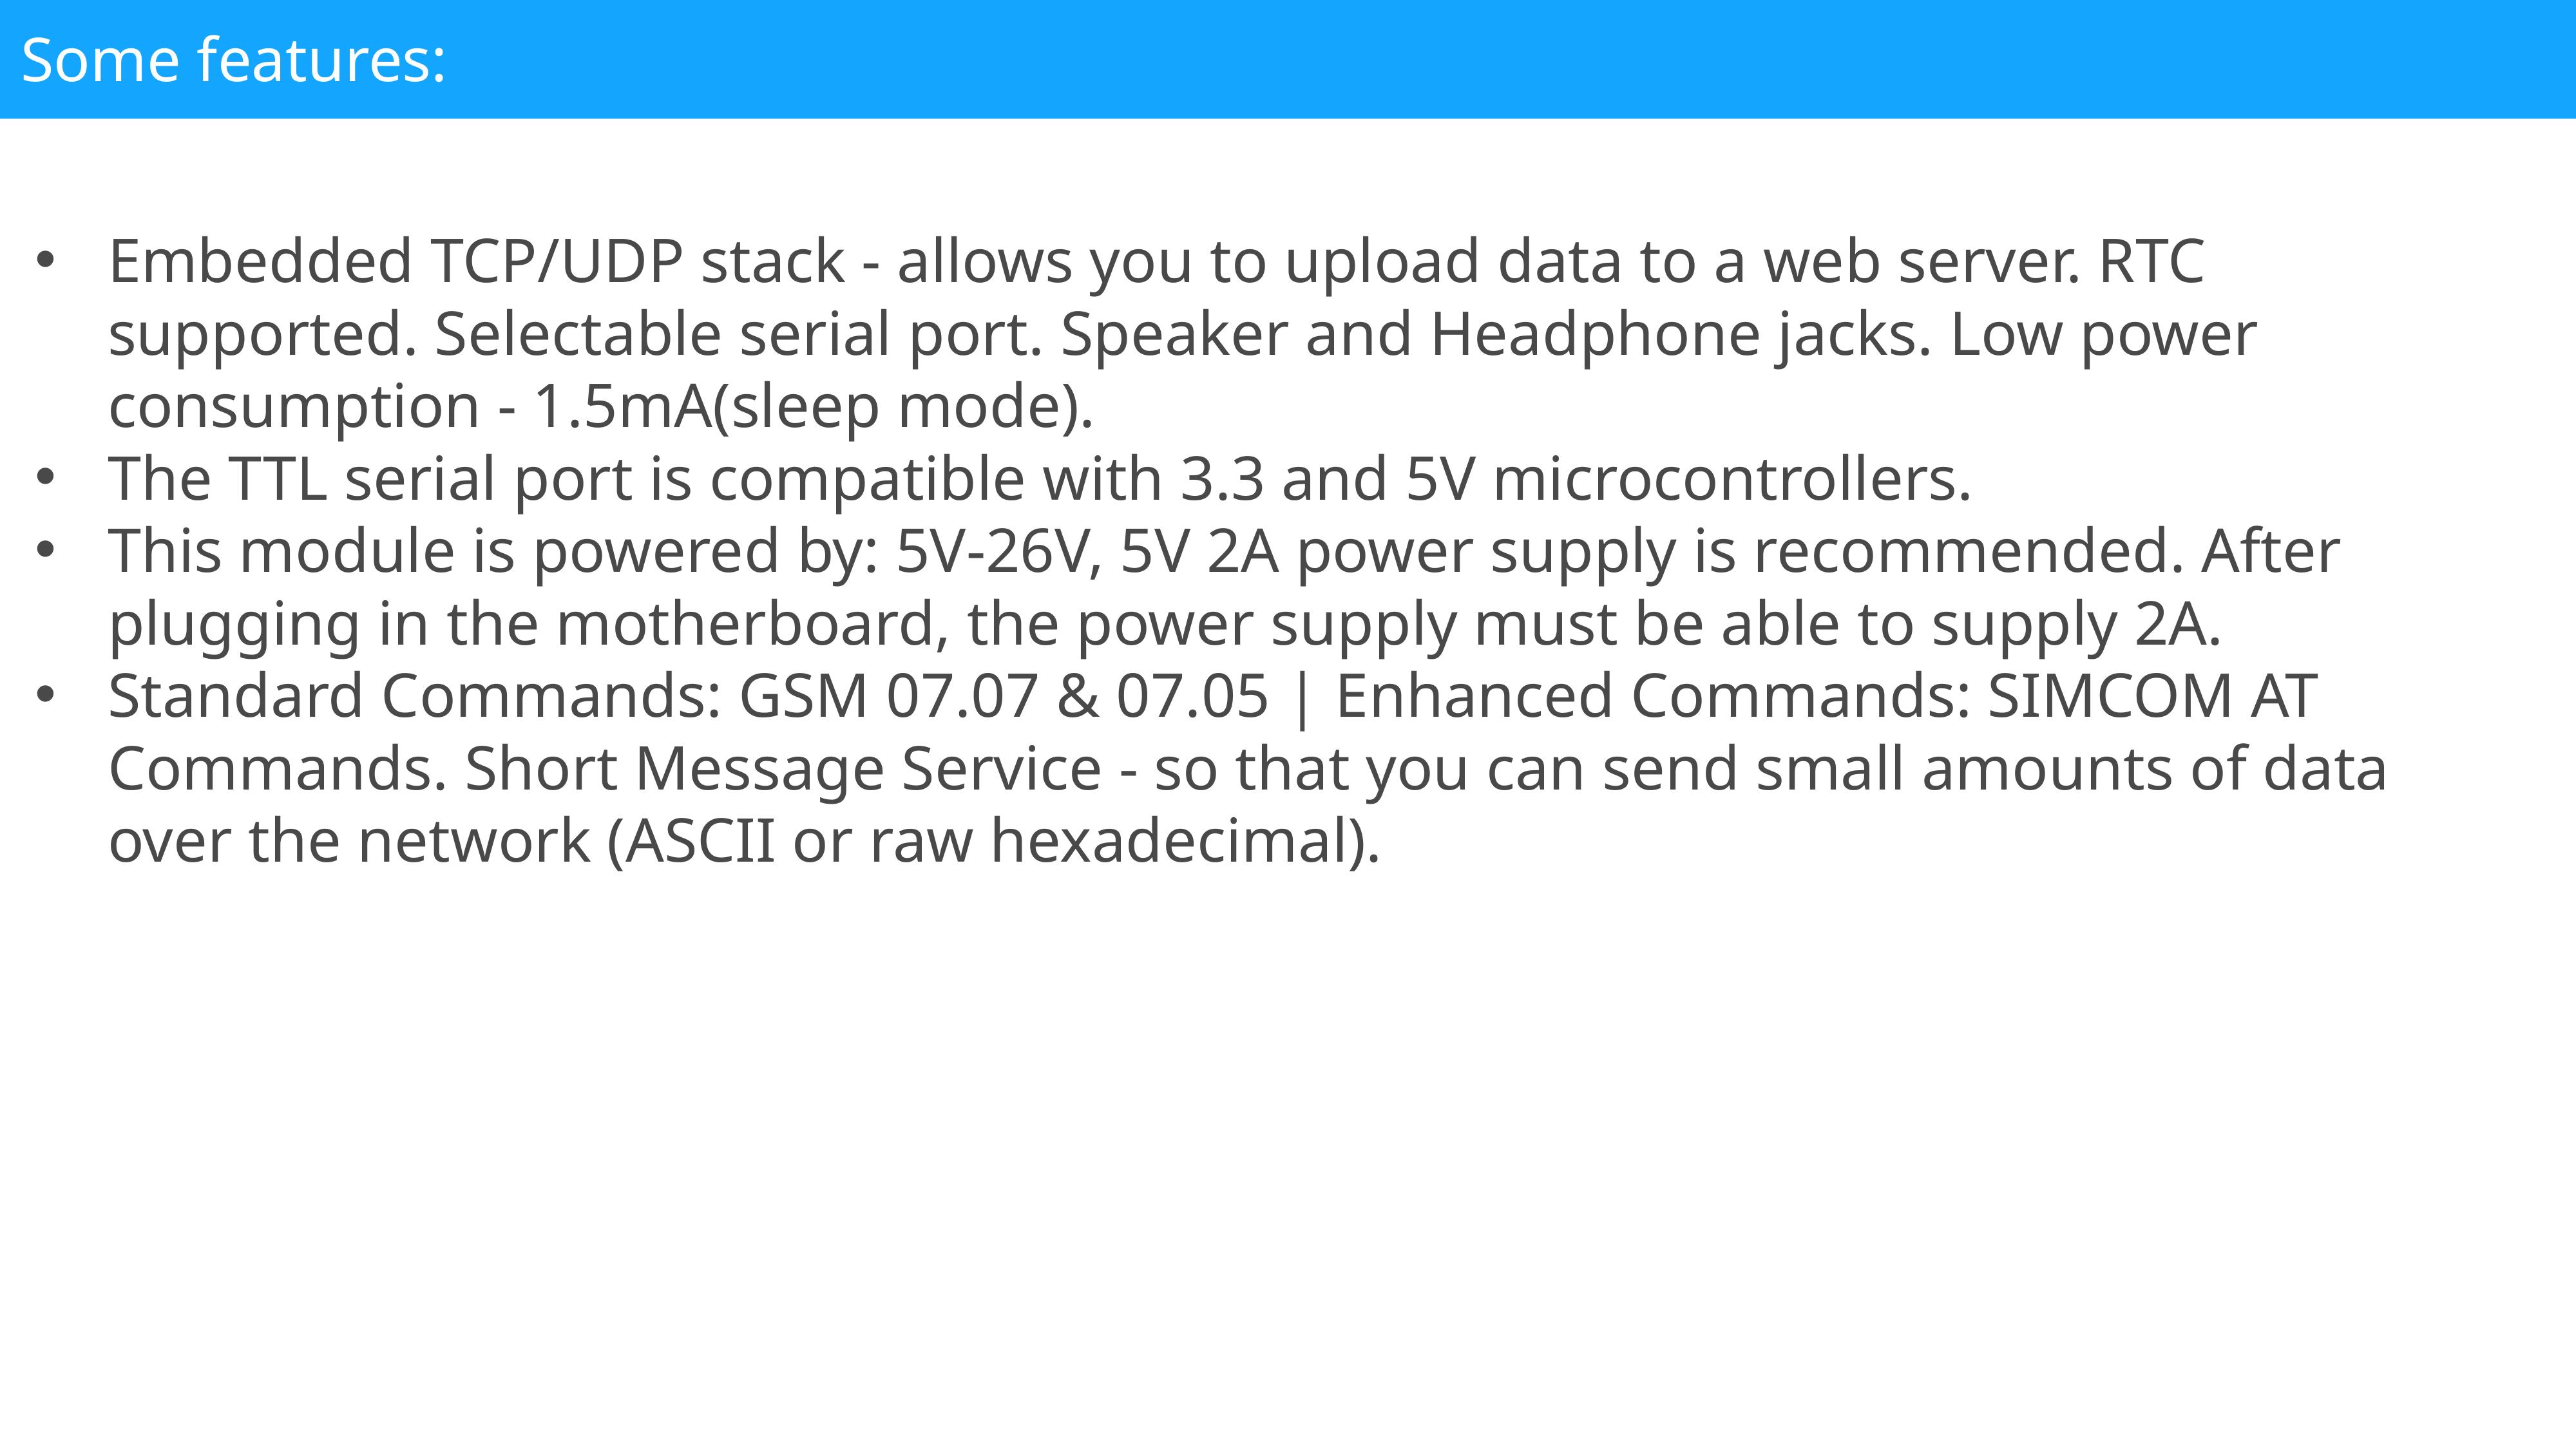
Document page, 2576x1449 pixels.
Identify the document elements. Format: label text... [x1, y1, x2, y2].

text_box Embedded TCP/UDP stack - allows you to upload data to a web server. RTC supported. Selectable serial port. Speaker and Headphone jacks. Low power consumption - 1.5mA(sleep mode). The TTL serial port is compatible with 3.3 and 5V microcontrollers. This module is powered by: 5V-26V, 5V 2A power supply is recommended. After plugging in the motherboard, the power supply must be able to supply 2A. Standard Commands: GSM 07.07 & 07.05 | Enhanced Commands: SIMCOM AT Commands. Short Message Service - so that you can send small amounts of data over the network (ASCII or raw hexadecimal). [25, 217, 2531, 879]
text_box Some features: [11, 16, 458, 99]
